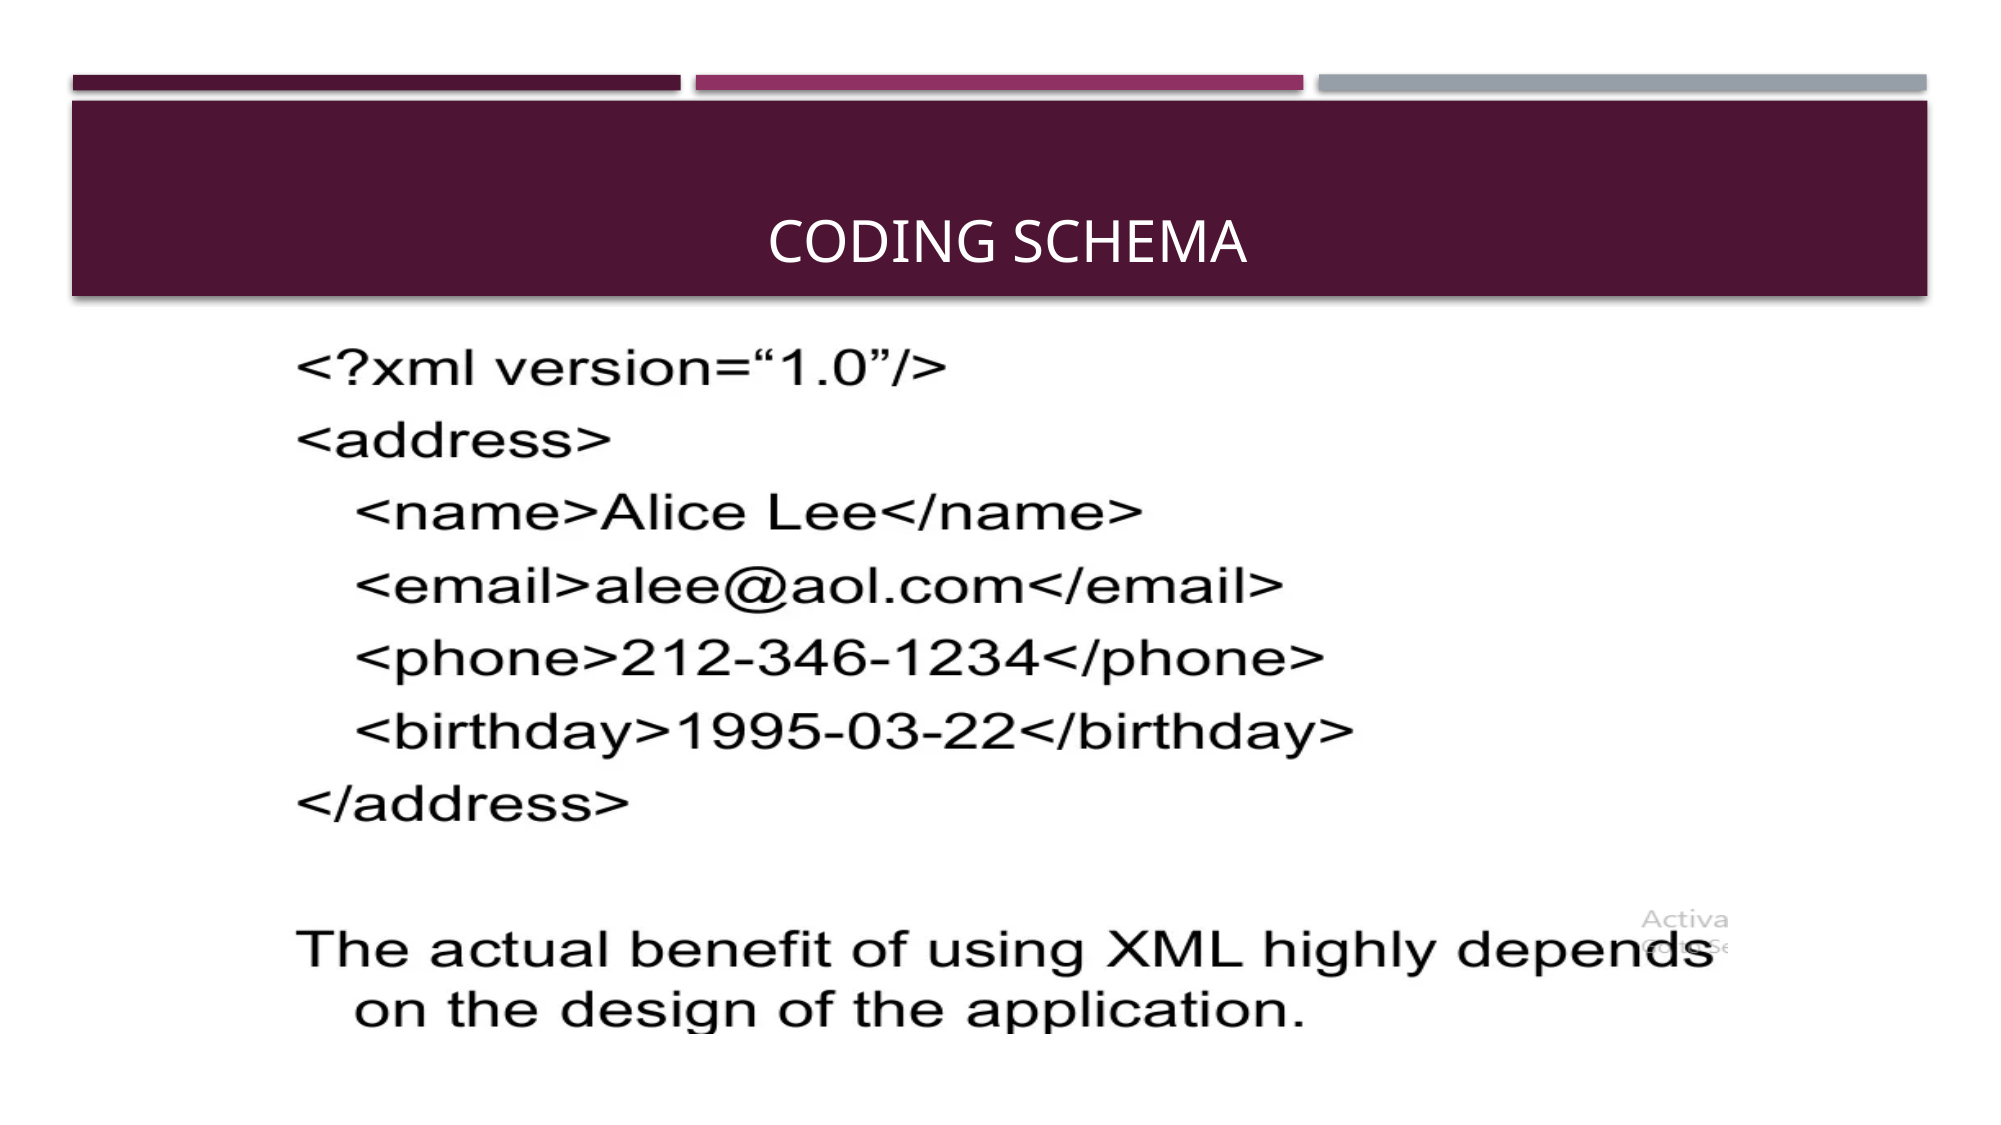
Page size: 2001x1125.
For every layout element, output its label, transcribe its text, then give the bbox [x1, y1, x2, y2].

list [272, 340, 1728, 1035]
title Coding Schema [95, 115, 1905, 282]
